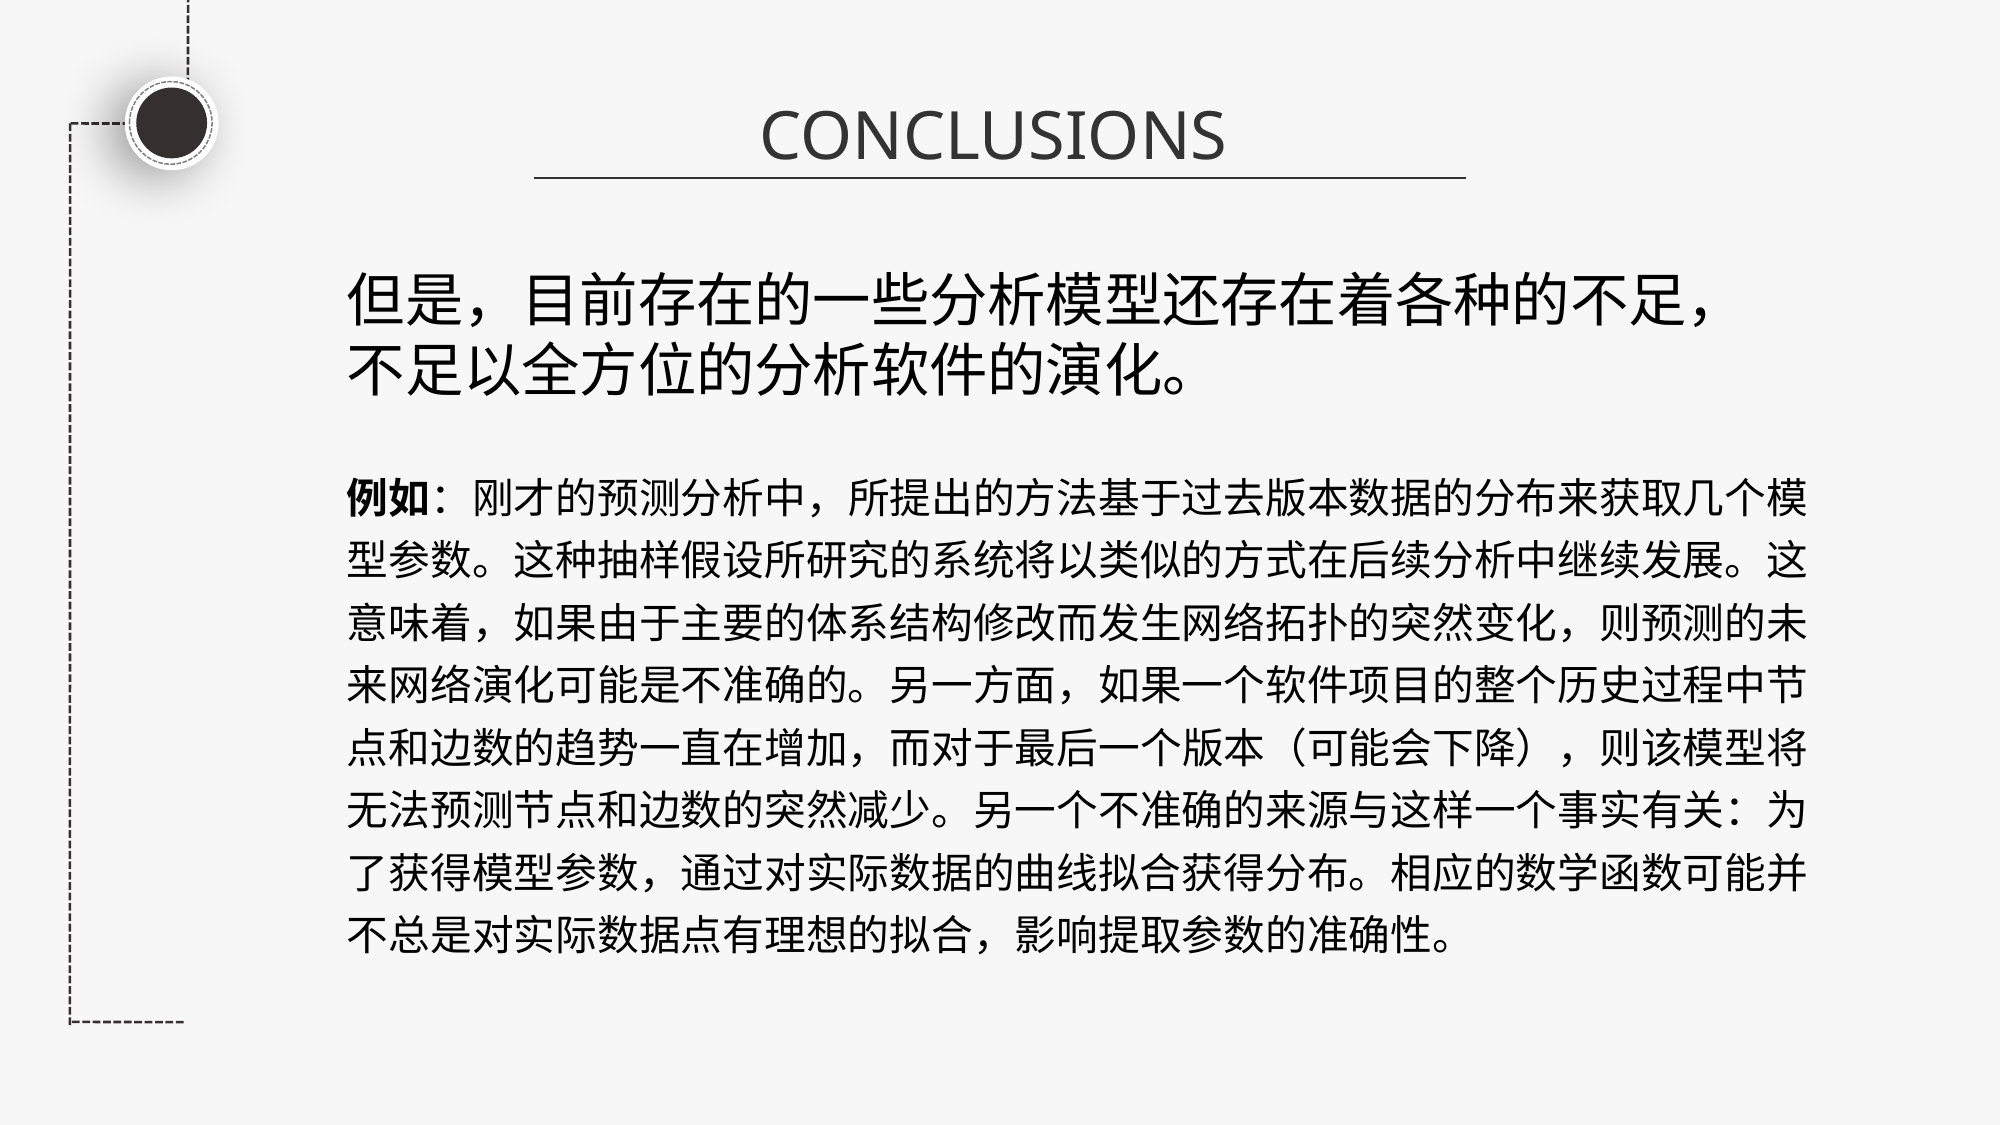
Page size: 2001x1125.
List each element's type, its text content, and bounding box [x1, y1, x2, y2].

text_box CONCLUSIONS [339, 82, 1649, 183]
text_box 例如：刚才的预测分析中，所提出的方法基于过去版本数据的分布来获取几个模型参数。这种抽样假设所研究的系统将以类似的方式在后续分析中继续发展。这意味着，如果由于主要的体系结构修改而发生网络拓扑的突然变化，则预测的未来网络演化可能是不准确的。另一方面，如果一个软件项目的整个历史过程中节点和边数的趋势一直在增加，而对于最后一个版本（可能会下降），则该模型将无法预测节点和边数的突然减少。另一个不准确的来源与这样一个事实有关：为了获得模型参数，通过对实际数据的曲线拟合获得分布。相应的数学函数可能并不总是对实际数据点有理想的拟合，影响提取参数的准确性。 [339, 451, 1819, 967]
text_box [124, 76, 219, 171]
text_box 但是，目前存在的一些分析模型还存在着各种的不足，不足以全方位的分析软件的演化。 [339, 256, 1767, 411]
